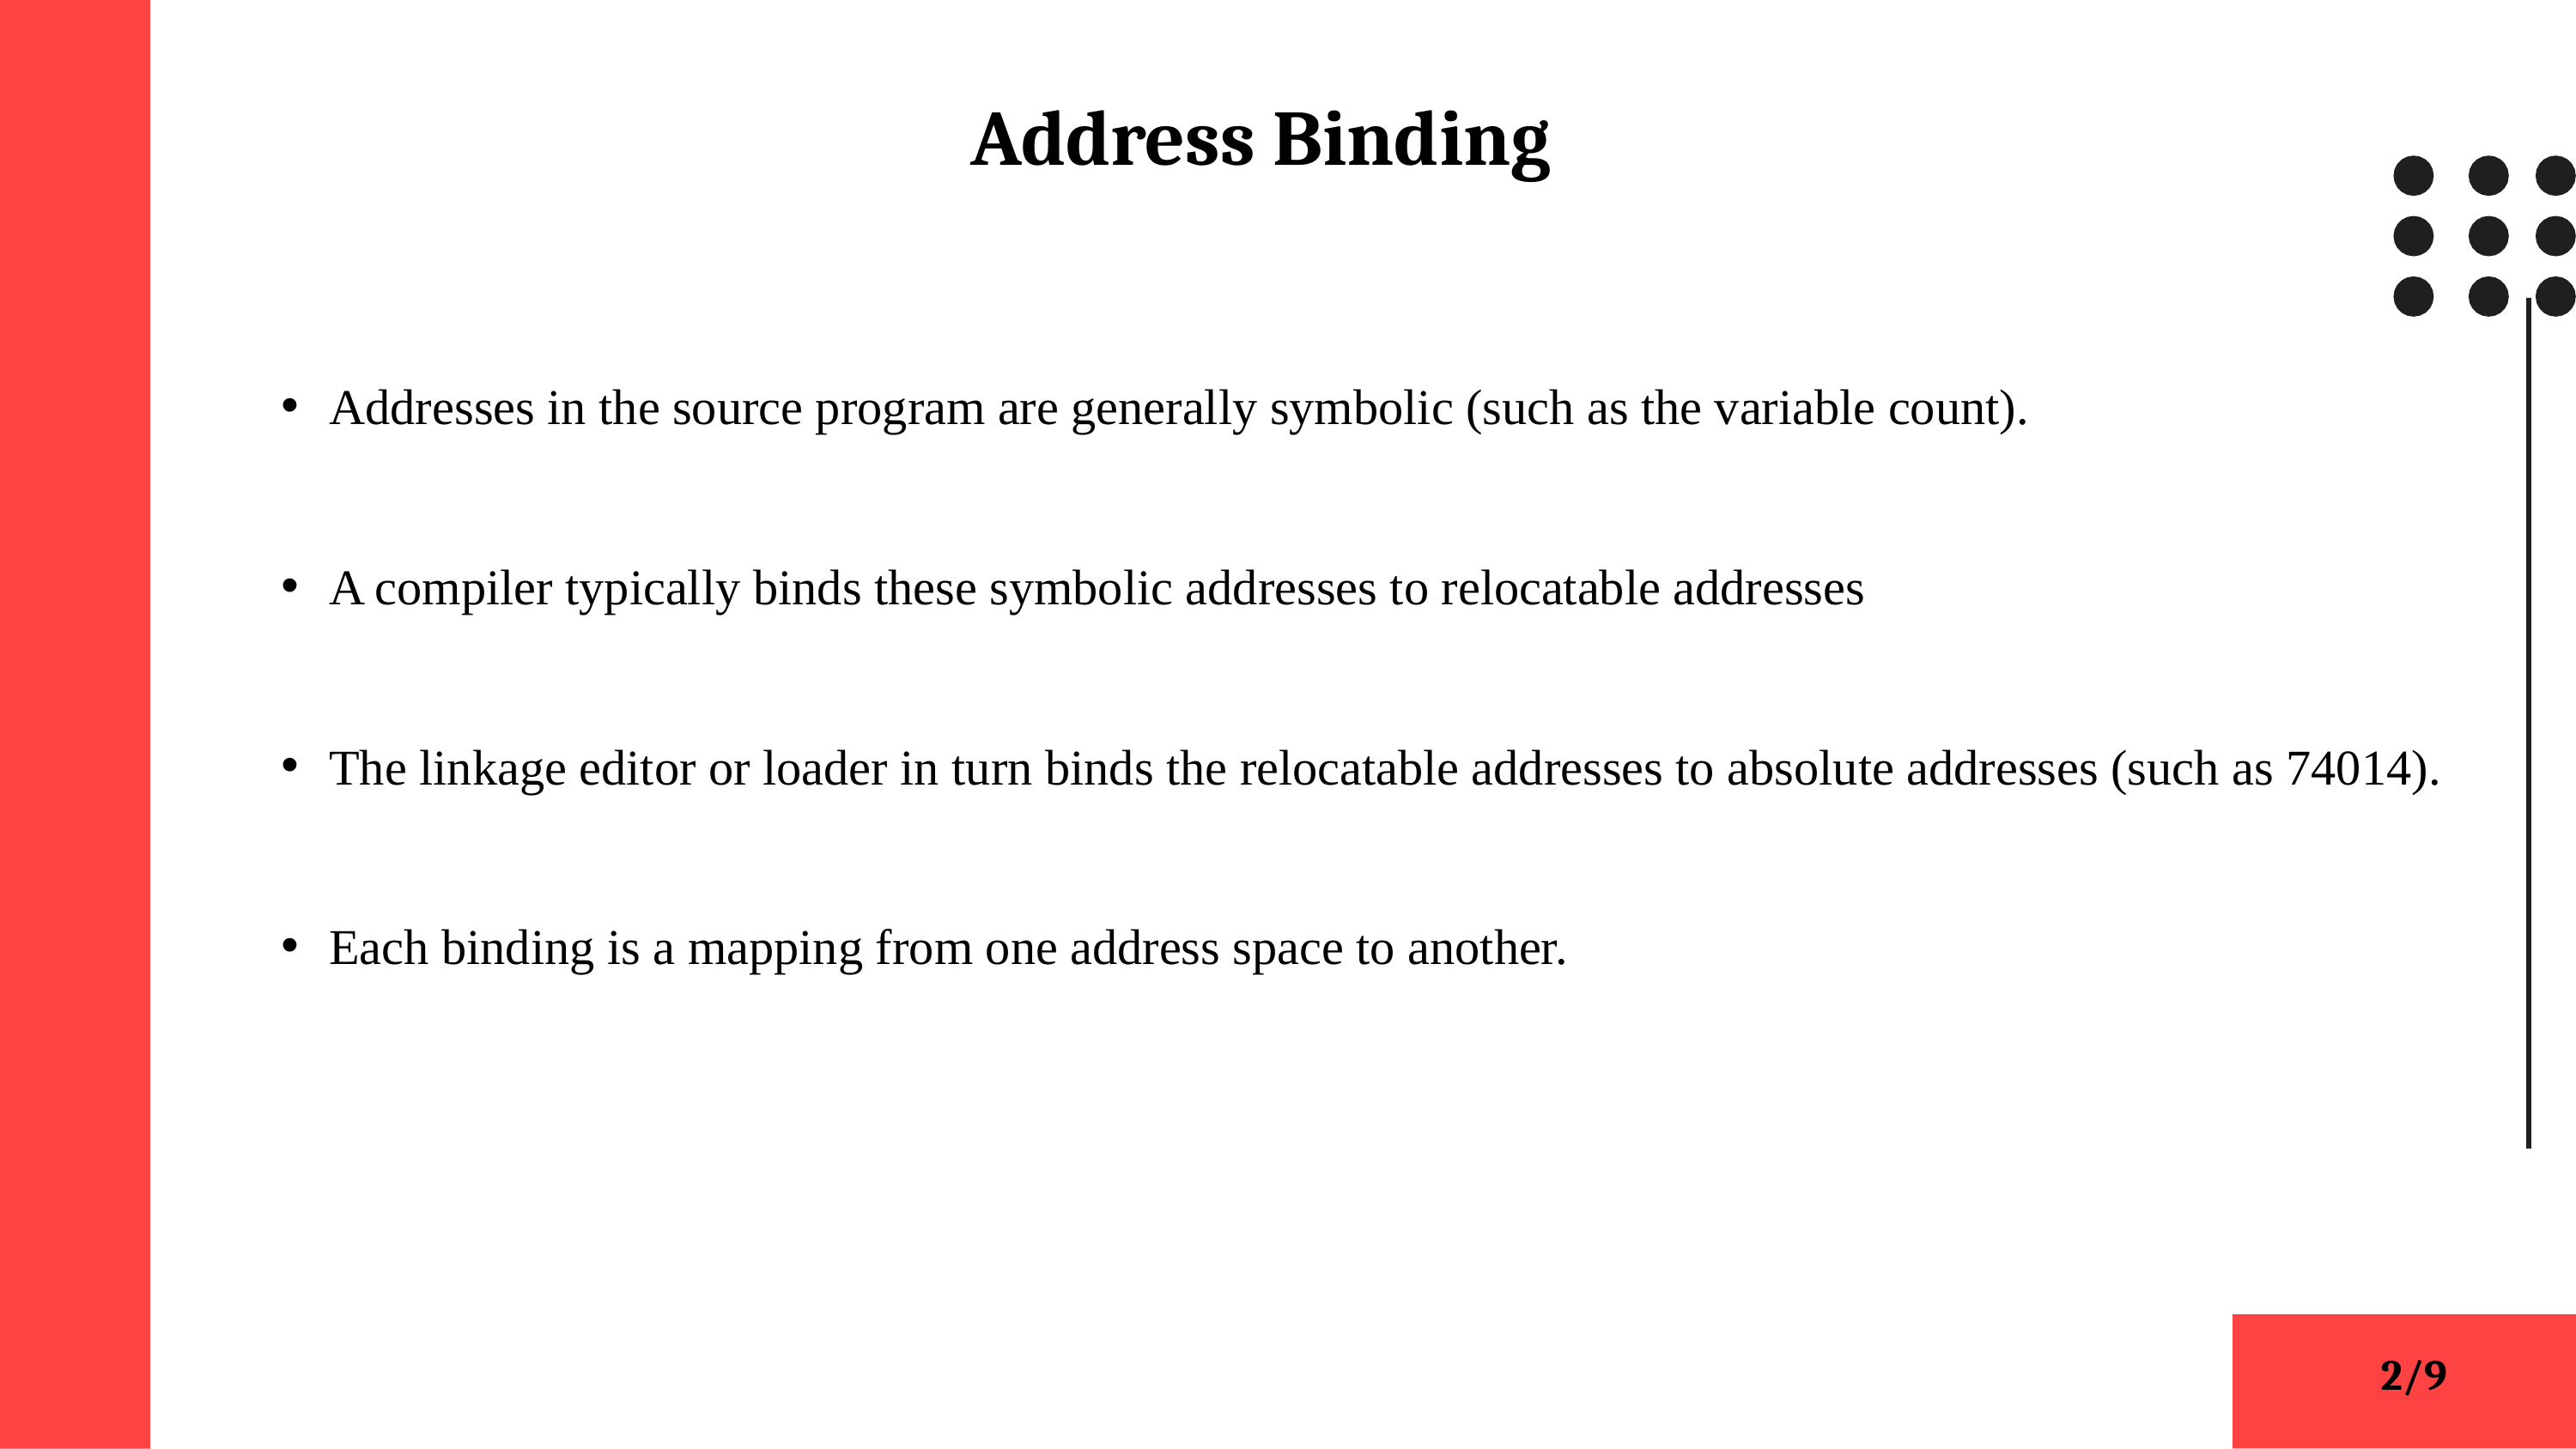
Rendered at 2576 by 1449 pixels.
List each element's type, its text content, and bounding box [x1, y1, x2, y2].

text_box [2468, 155, 2509, 197]
slide_number 2/9 [1855, 1347, 2447, 1399]
text_box [2393, 155, 2434, 197]
text_box Address Binding [375, 80, 2147, 188]
text_box [2393, 215, 2434, 257]
picture [1021, 572, 1553, 877]
text_box [2535, 215, 2576, 257]
text_box Addresses in the source program are generally symbolic (such as the variable count). A compiler typically binds these symbolic addresses to relocatable addresses The linkage editor or loader in turn binds the relocatable addresses to absolute addresses (such as 74014). Each binding is a mapping from one address space to another. [204, 337, 2536, 1071]
text_box [2535, 276, 2576, 317]
text_box [2535, 155, 2576, 197]
text_box [2468, 276, 2509, 317]
text_box [2393, 276, 2434, 317]
text_box [2233, 1314, 2576, 1449]
text_box [0, 0, 150, 1449]
text_box [2468, 215, 2509, 257]
